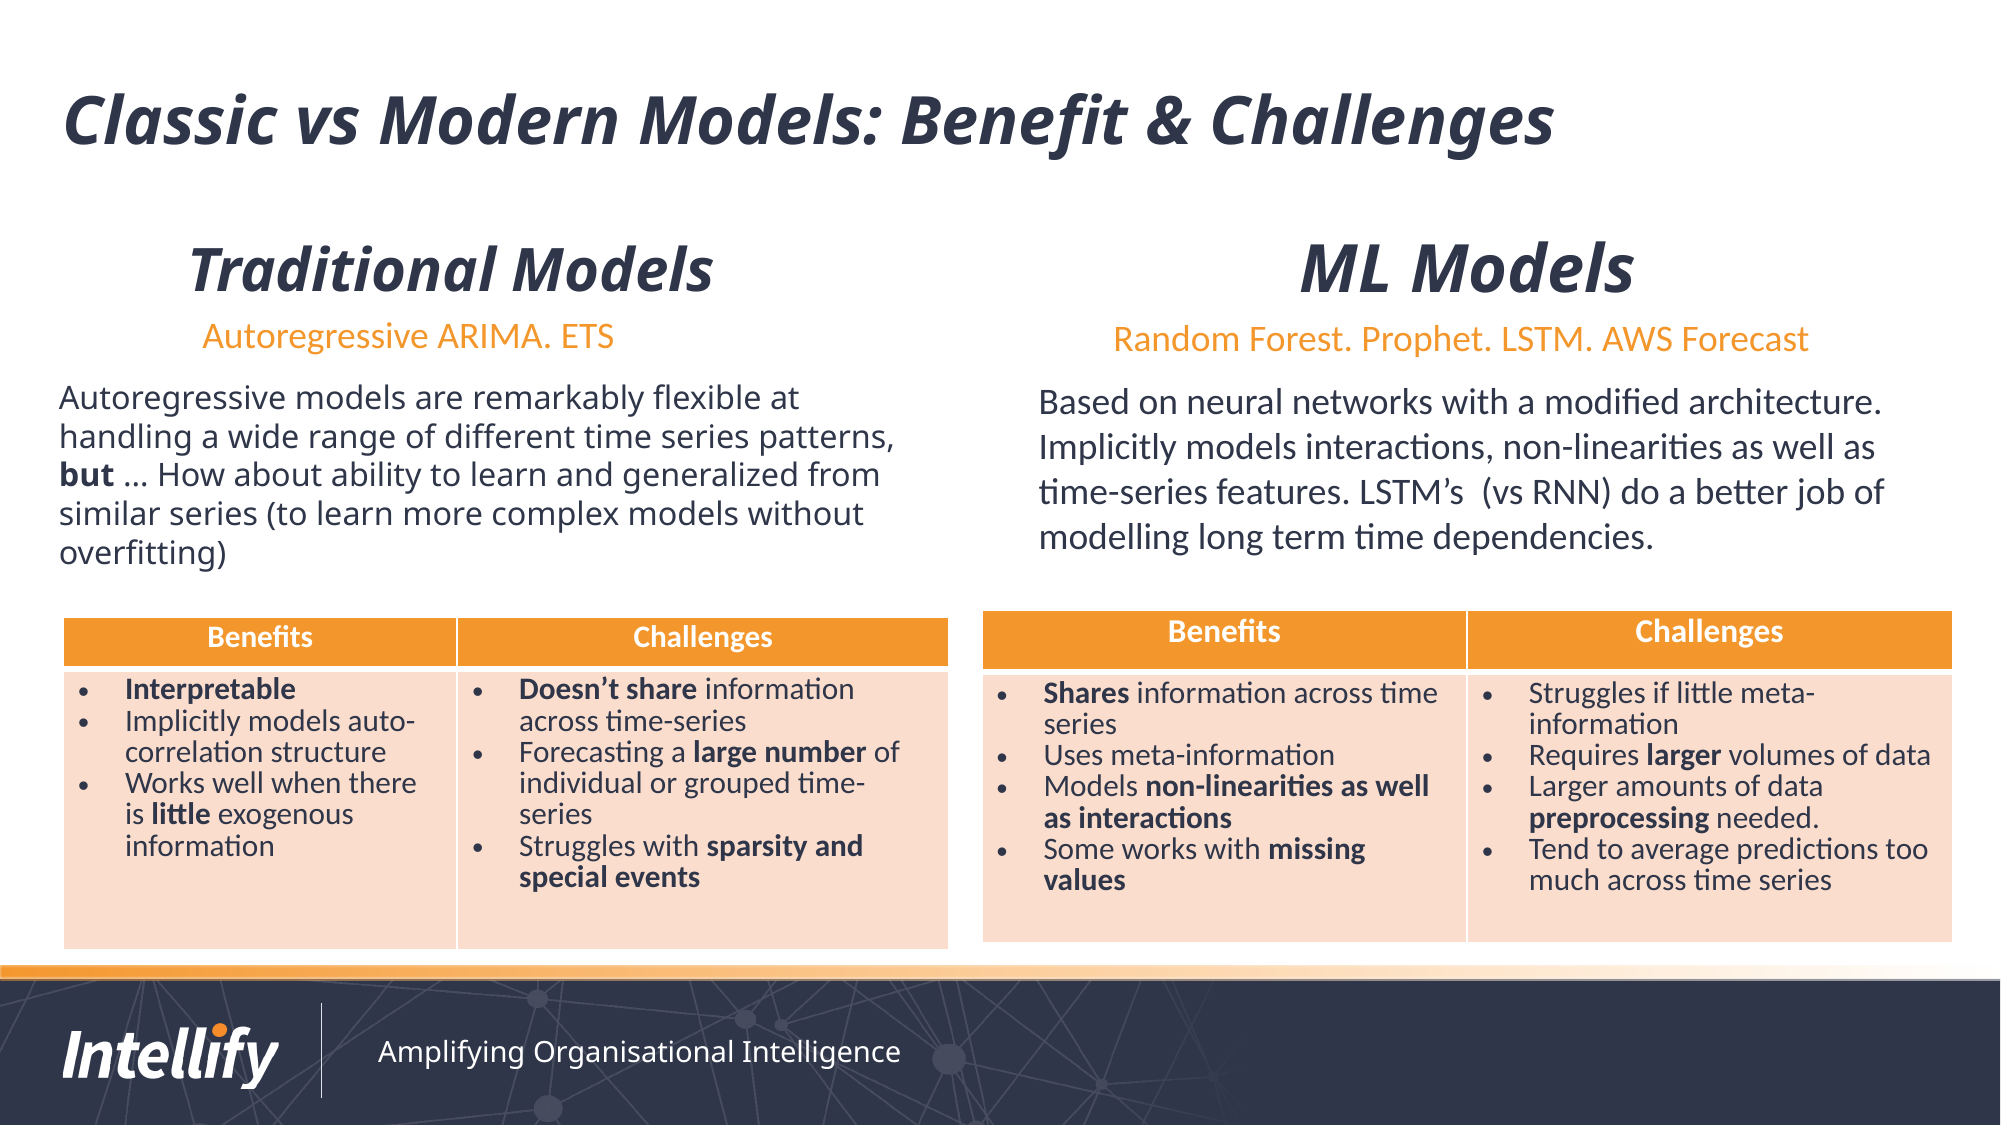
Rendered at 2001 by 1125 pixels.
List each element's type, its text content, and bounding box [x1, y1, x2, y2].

table_header Challenges [458, 618, 948, 666]
text_box Autoregressive ARIMA. ETS [187, 303, 740, 364]
table_header Benefits [64, 618, 456, 666]
table_cell Doesn’t share information across time-series Forecasting a large number of individual or grouped time-series Struggles with sparsity and special events [458, 672, 948, 949]
table_cell Struggles if little meta-information Requires larger volumes of data Larger amounts of data preprocessing needed. Tend to average predictions too much across time series [1468, 675, 1952, 942]
text_box Random Forest. Prophet. LSTM. AWS Forecast [1098, 306, 1825, 366]
text_box Based on neural networks with a modified architecture. Implicitly models interactions, non-linearities as well as time-series features. LSTM’s (vs RNN) do a better job of modelling long term time dependencies. [1023, 369, 1911, 565]
table_cell Interpretable Implicitly models auto-correlation structure Works well when there is little exogenous information [64, 672, 456, 949]
text_box Classic vs Modern Models: Benefit & Challenges [63, 78, 1764, 159]
text_box ML Models [1299, 225, 1713, 306]
table_header Challenges [1468, 611, 1952, 669]
list Autoregressive models are remarkably flexible at handling a wide range of different time series patterns, but … How about ability to learn and generalized from similar series (to learn more complex models without overfitting) [44, 369, 950, 580]
title Traditional Models [187, 231, 721, 303]
table_header Benefits [983, 611, 1466, 669]
picture [0, 965, 2001, 1125]
table_cell Shares information across time series Uses meta-information Models non-linearities as well as interactions Some works with missing values [983, 675, 1466, 942]
